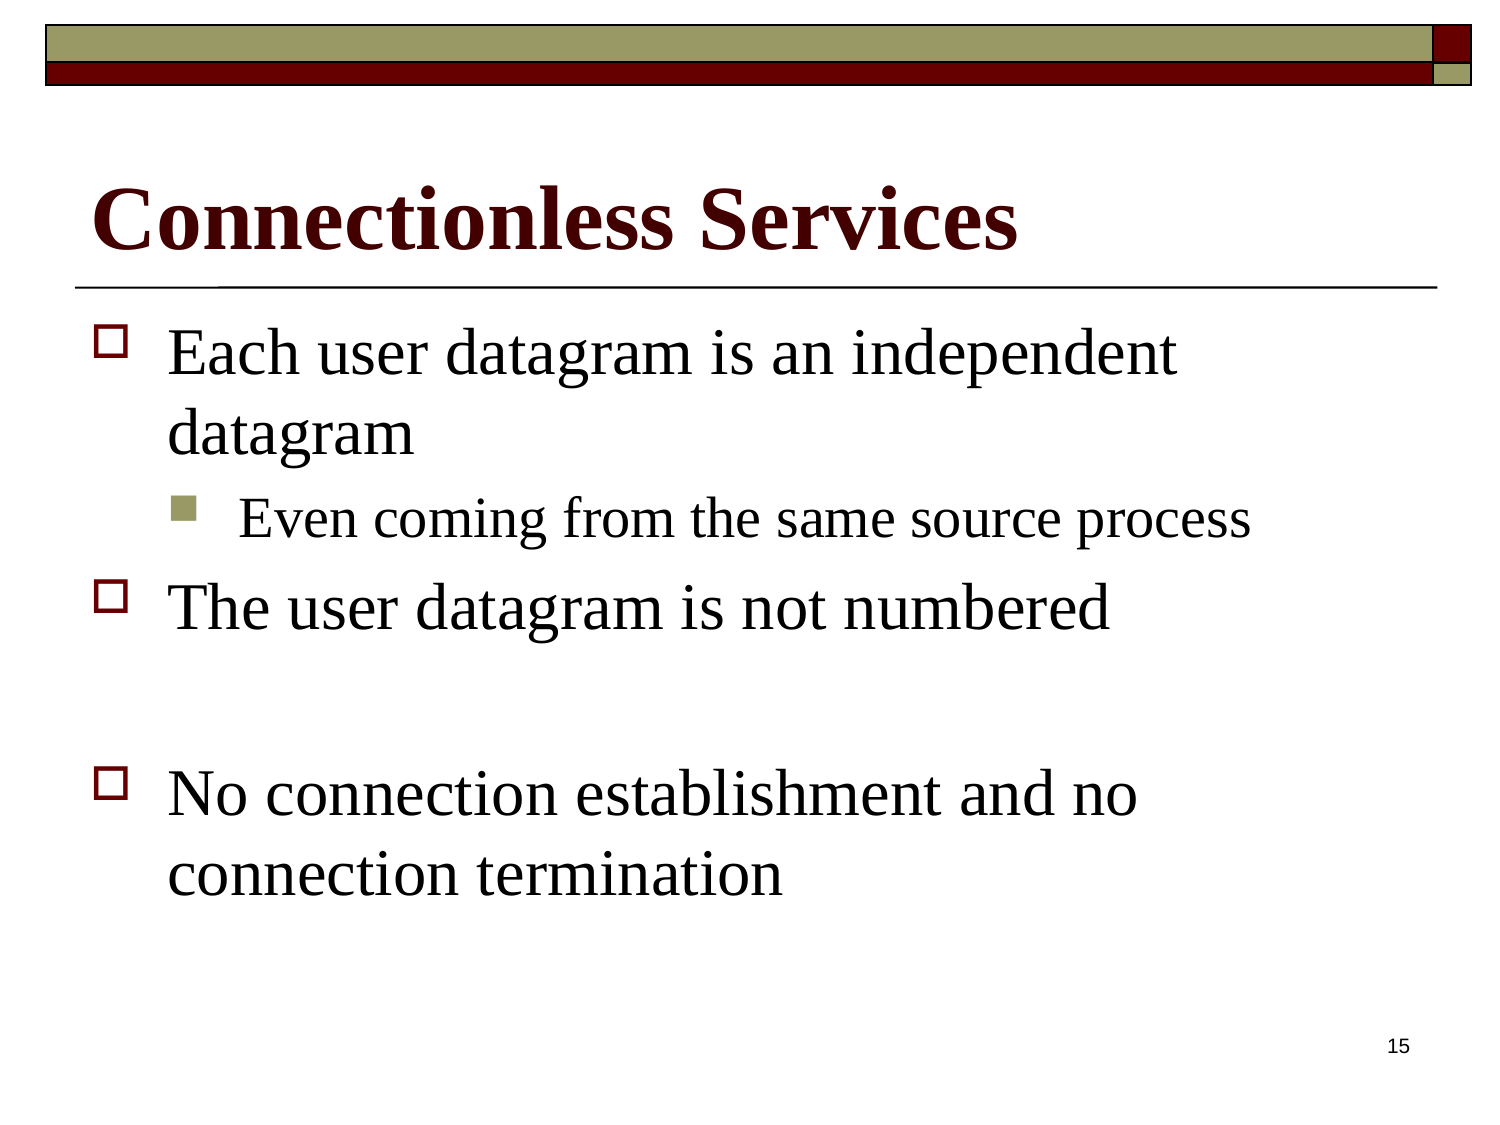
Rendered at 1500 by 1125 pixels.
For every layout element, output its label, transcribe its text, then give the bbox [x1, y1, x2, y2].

title Connectionless Services [74, 87, 1426, 276]
slide_number 15 [1112, 1024, 1426, 1101]
list Each user datagram is an independent datagram Even coming from the same source process The user datagram is not numbered No connection establishment and no connection termination [74, 299, 1426, 1006]
